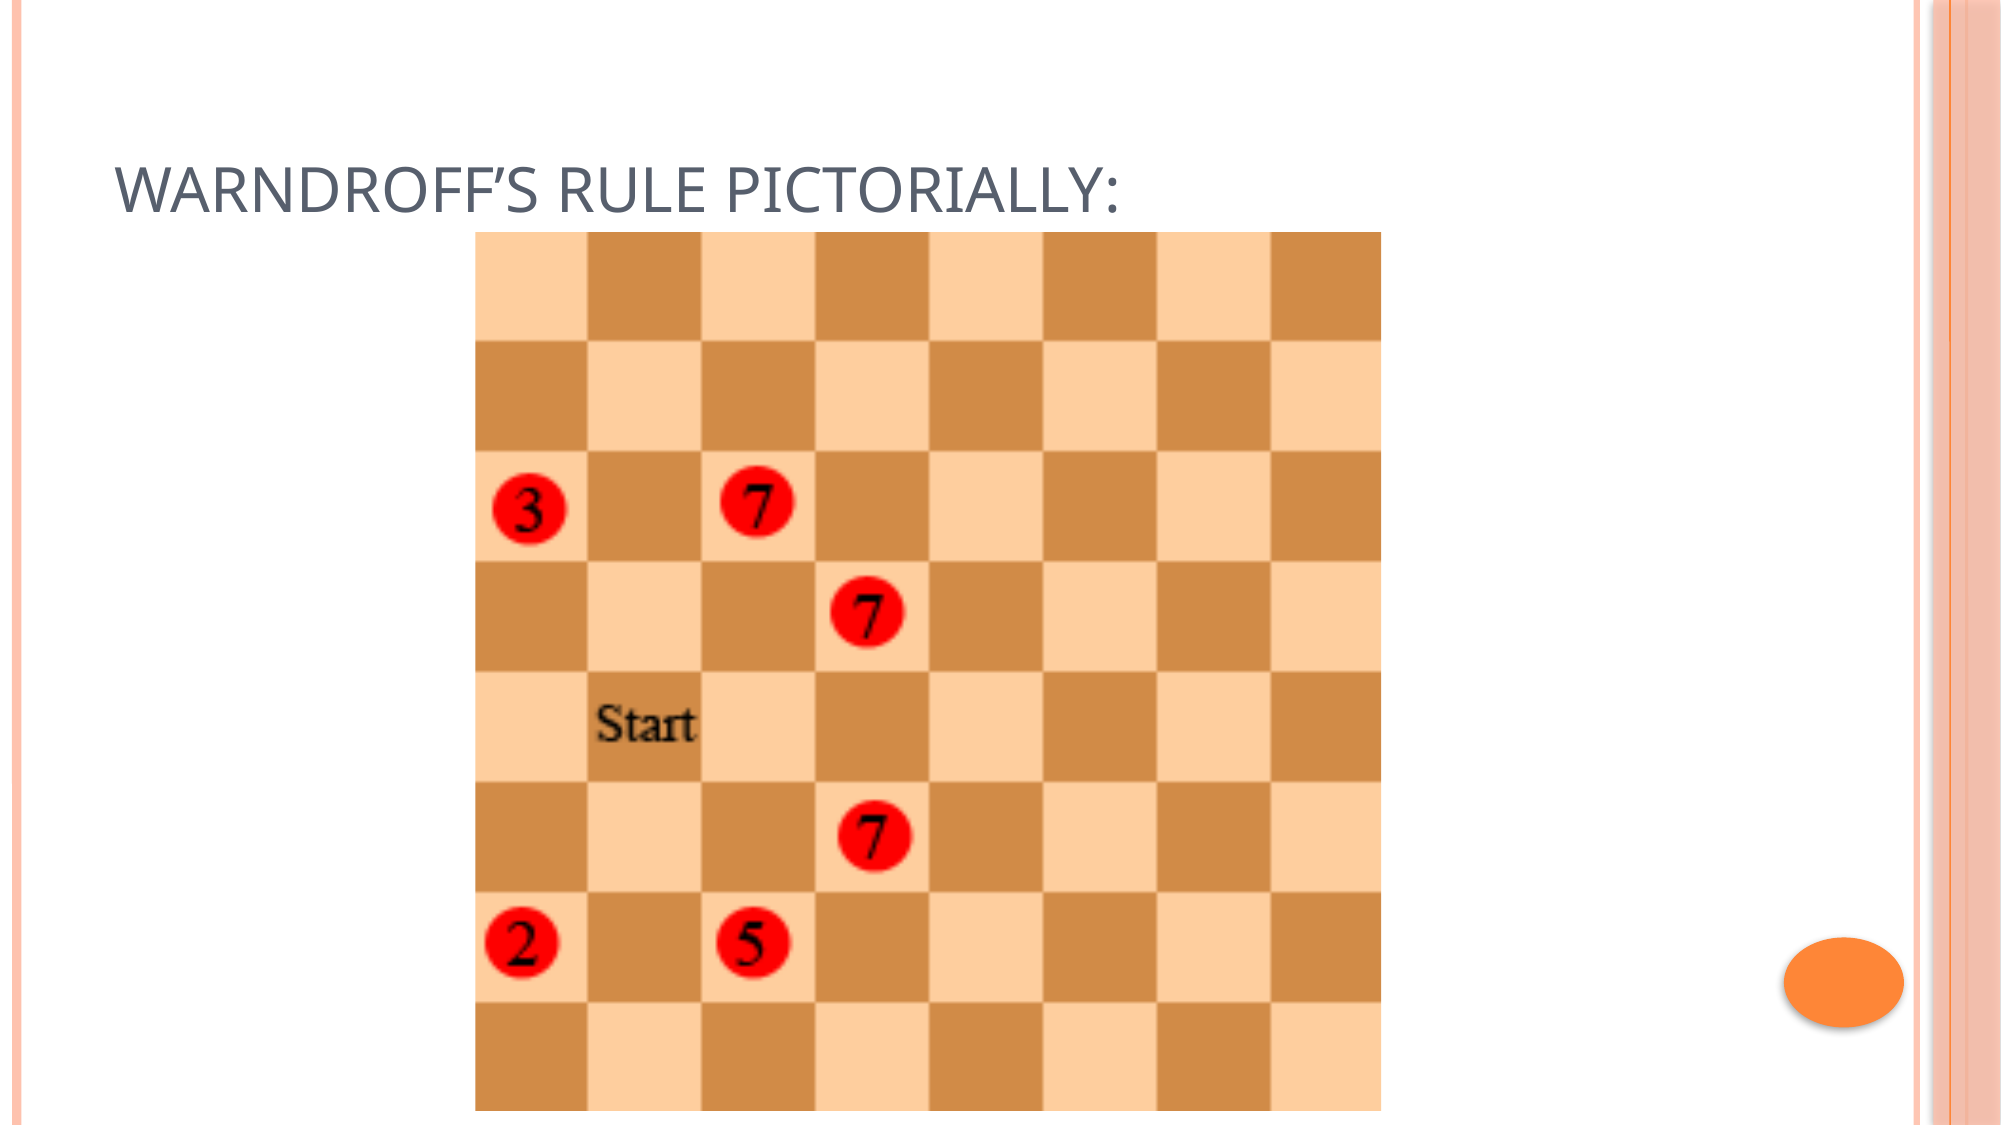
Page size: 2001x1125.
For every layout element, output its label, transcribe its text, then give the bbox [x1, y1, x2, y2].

title Warndroff’s rule Pictorially: [99, 45, 1734, 233]
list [474, 232, 1382, 1111]
